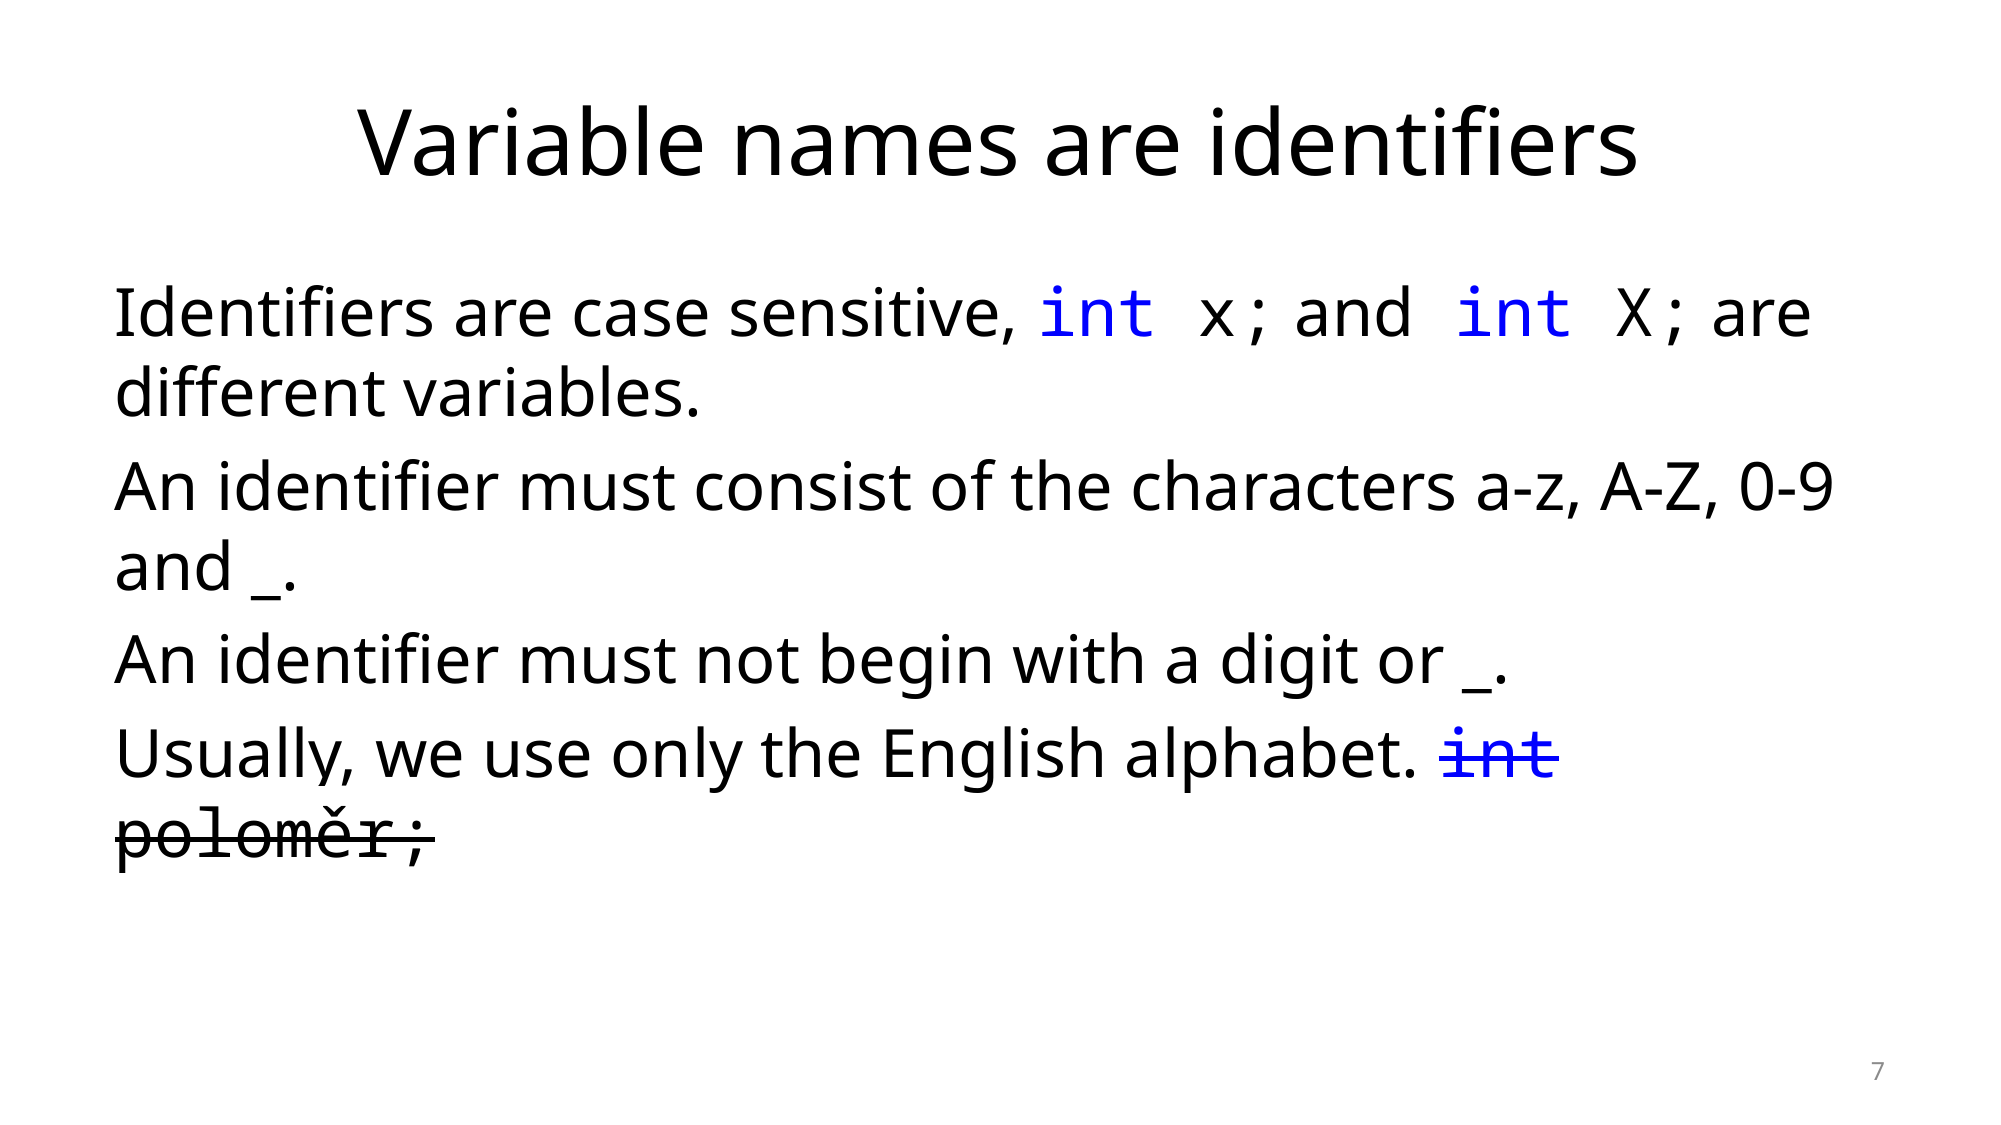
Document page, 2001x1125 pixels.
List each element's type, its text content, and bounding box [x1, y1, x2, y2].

title Variable names are identifiers [99, 45, 1900, 233]
list Identifiers are case sensitive, int x; and int X; are different variables. An identifier must consist of the characters a-z, A-Z, 0-9 and _. An identifier must not begin with a digit or _. Usually, we use only the English alphabet. int poloměr; [99, 262, 1900, 1005]
slide_number 7 [1433, 1042, 1900, 1103]
